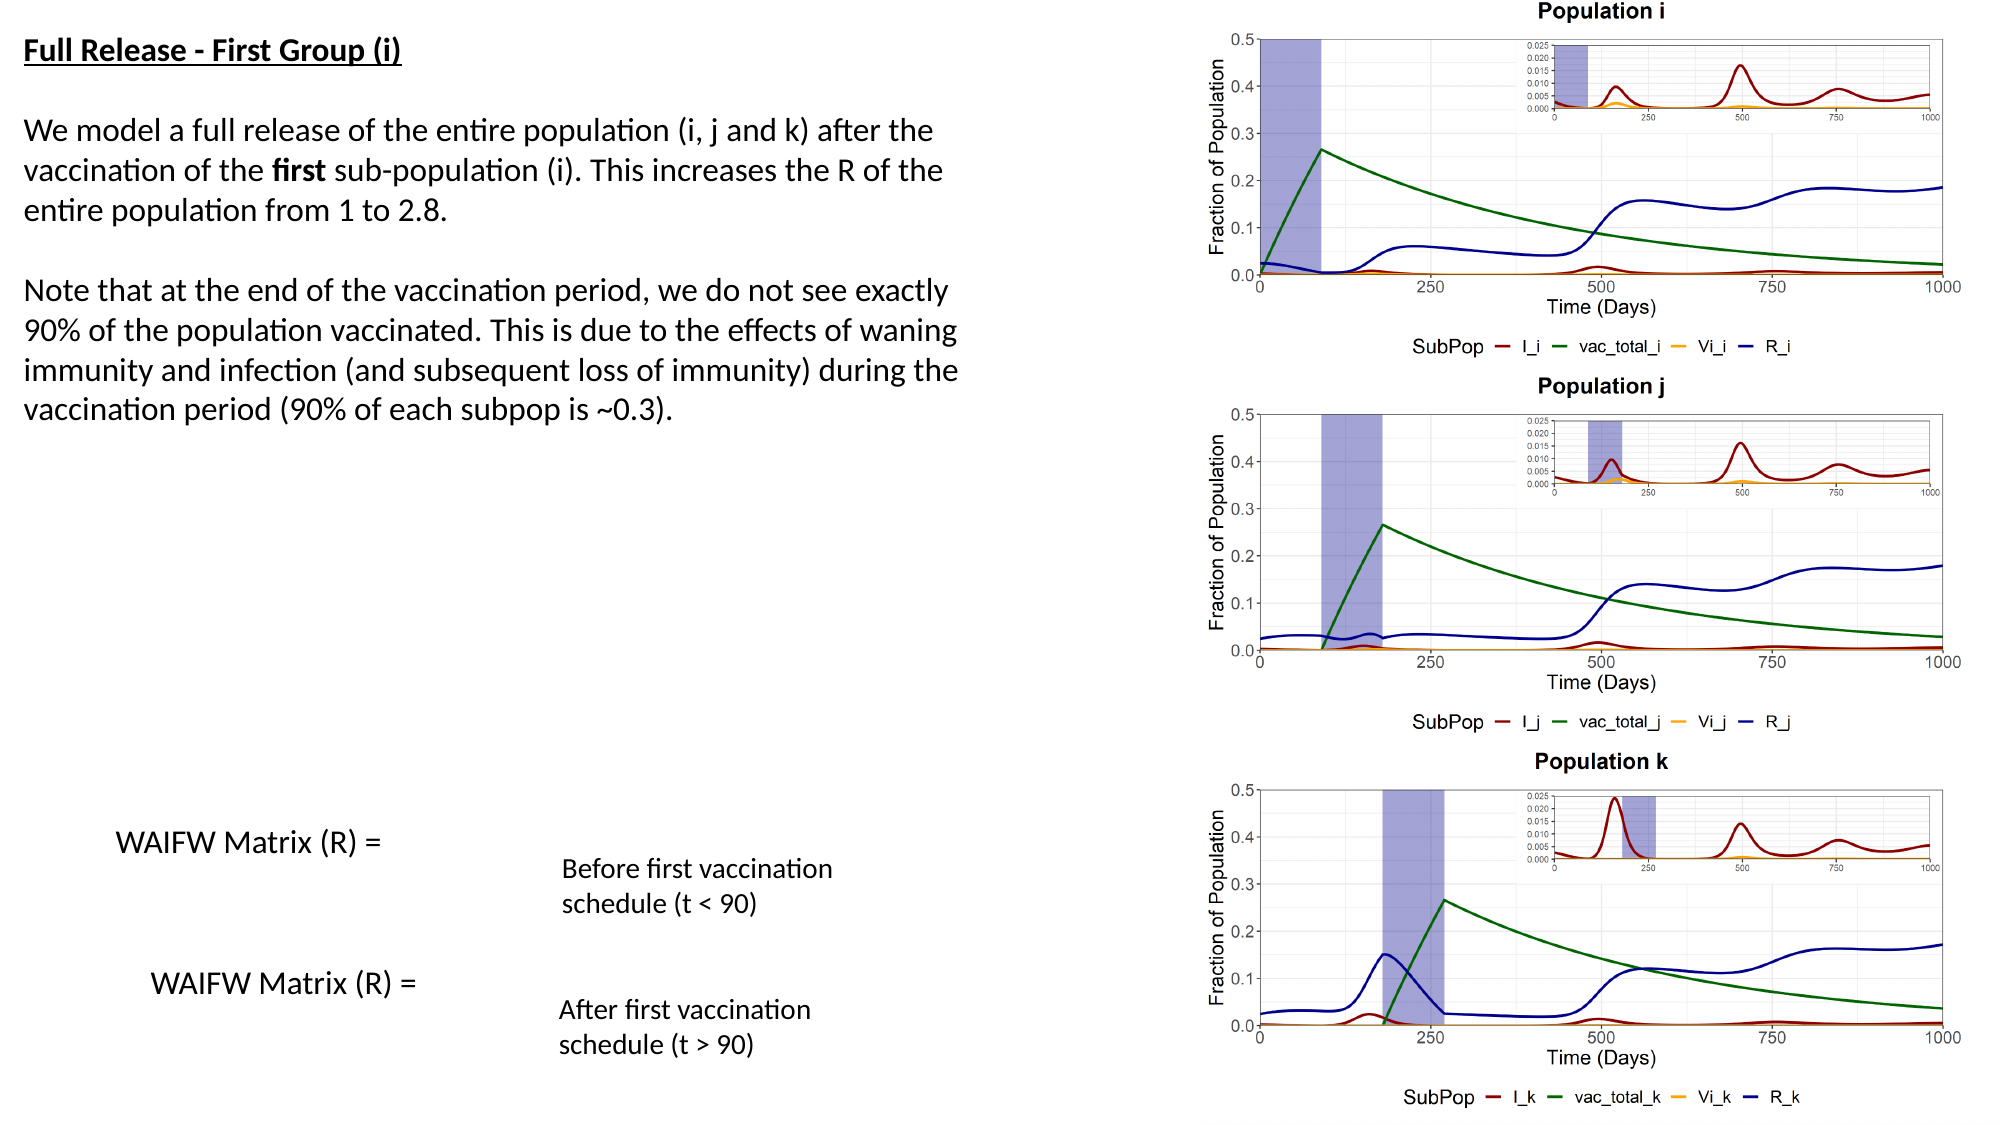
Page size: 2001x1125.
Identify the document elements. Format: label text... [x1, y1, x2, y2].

text_box Full Release - First Group (i) We model a full release of the entire population (i, j and k) after the vaccination of the first sub-population (i). This increases the R of the entire population from 1 to 2.8. Note that at the end of the vaccination period, we do not see exactly 90% of the population vaccinated. This is due to the effects of waning immunity and infection (and subsequent loss of immunity) during the vaccination period (90% of each subpop is ~0.3). [9, 20, 1014, 475]
text_box Before first vaccination schedule (t < 90) [547, 842, 882, 927]
picture [1196, 0, 2000, 1125]
text_box After first vaccination schedule (t > 90) [544, 982, 910, 1068]
